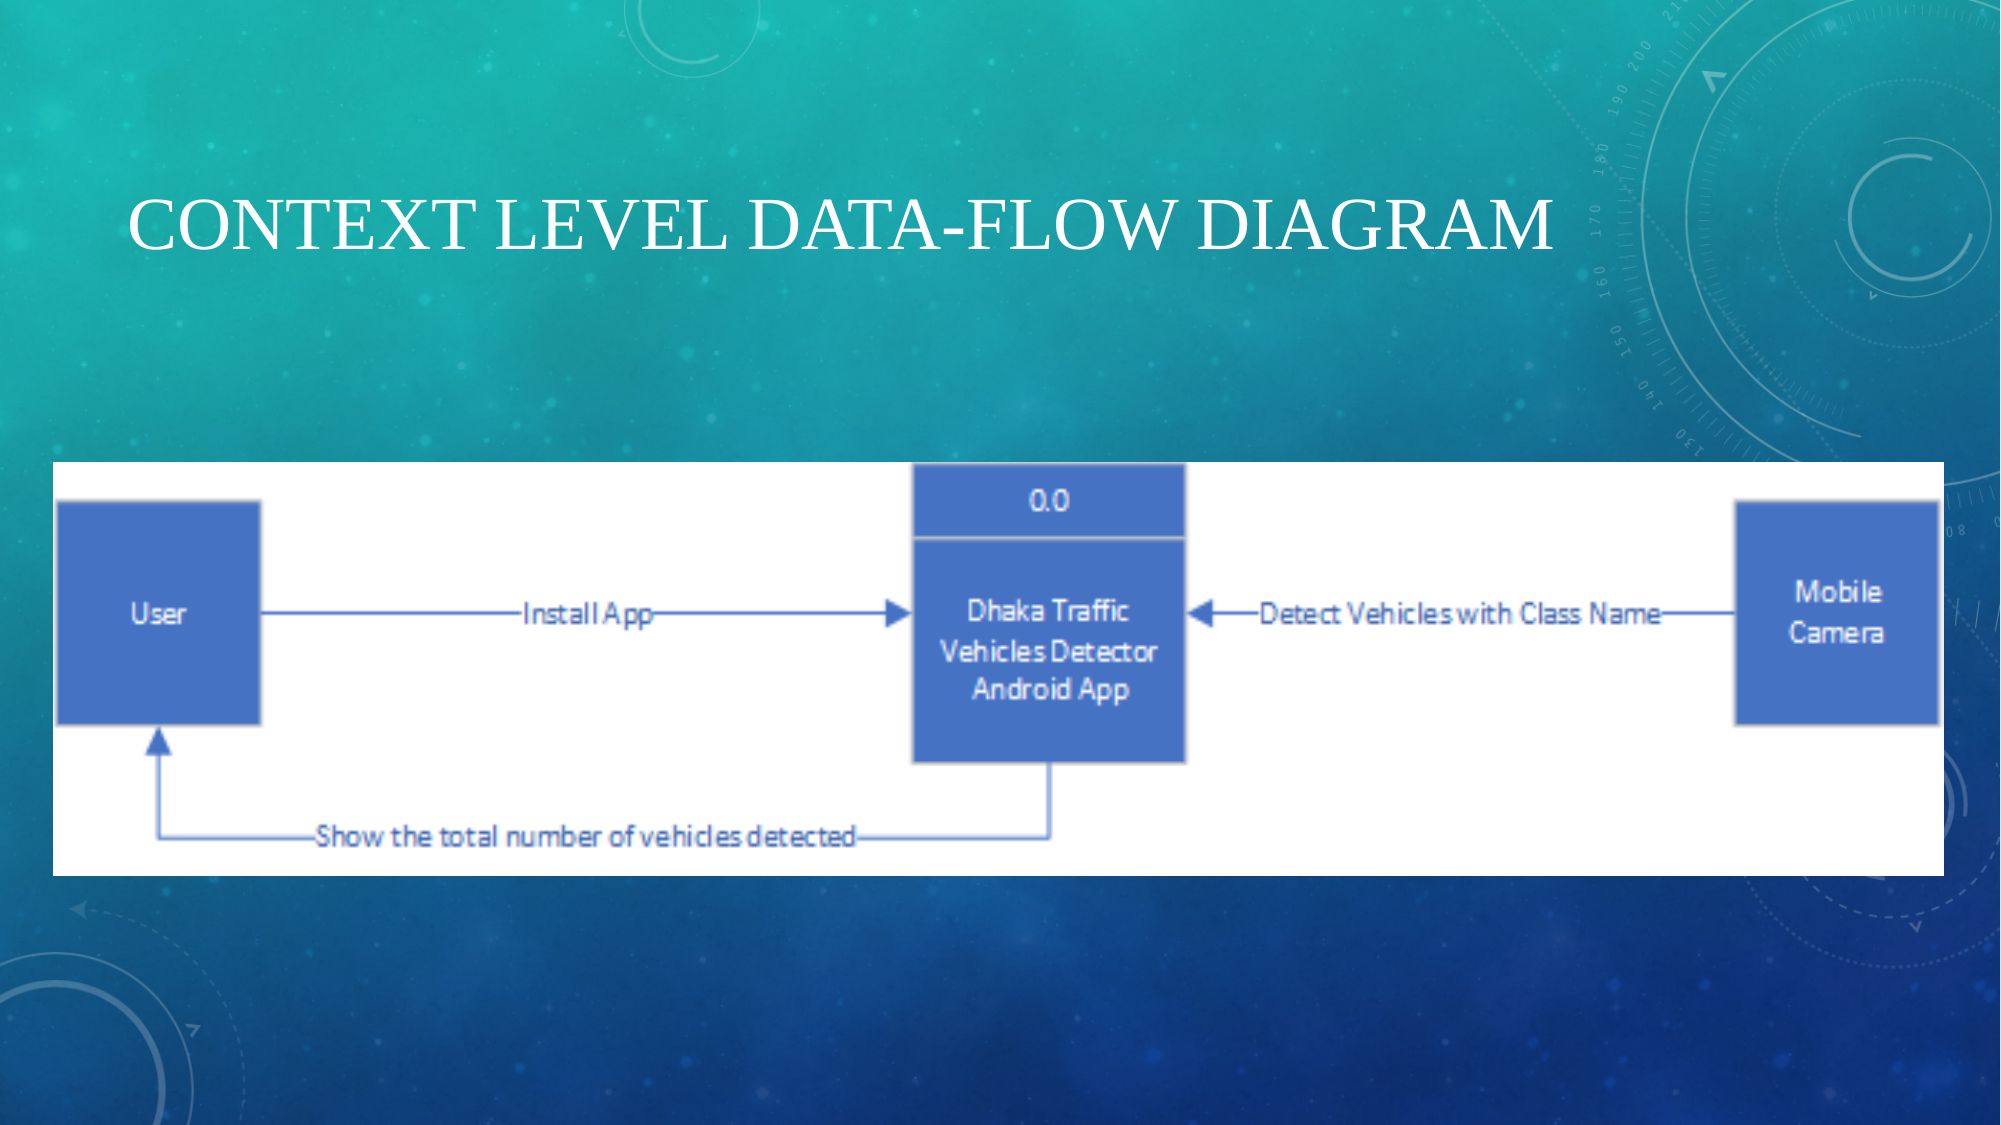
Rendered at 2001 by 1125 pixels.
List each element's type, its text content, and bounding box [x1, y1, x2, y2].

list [53, 462, 1944, 877]
title Context LEVEL Data-flow diagram [112, 99, 1775, 339]
picture [0, 0, 2001, 1125]
